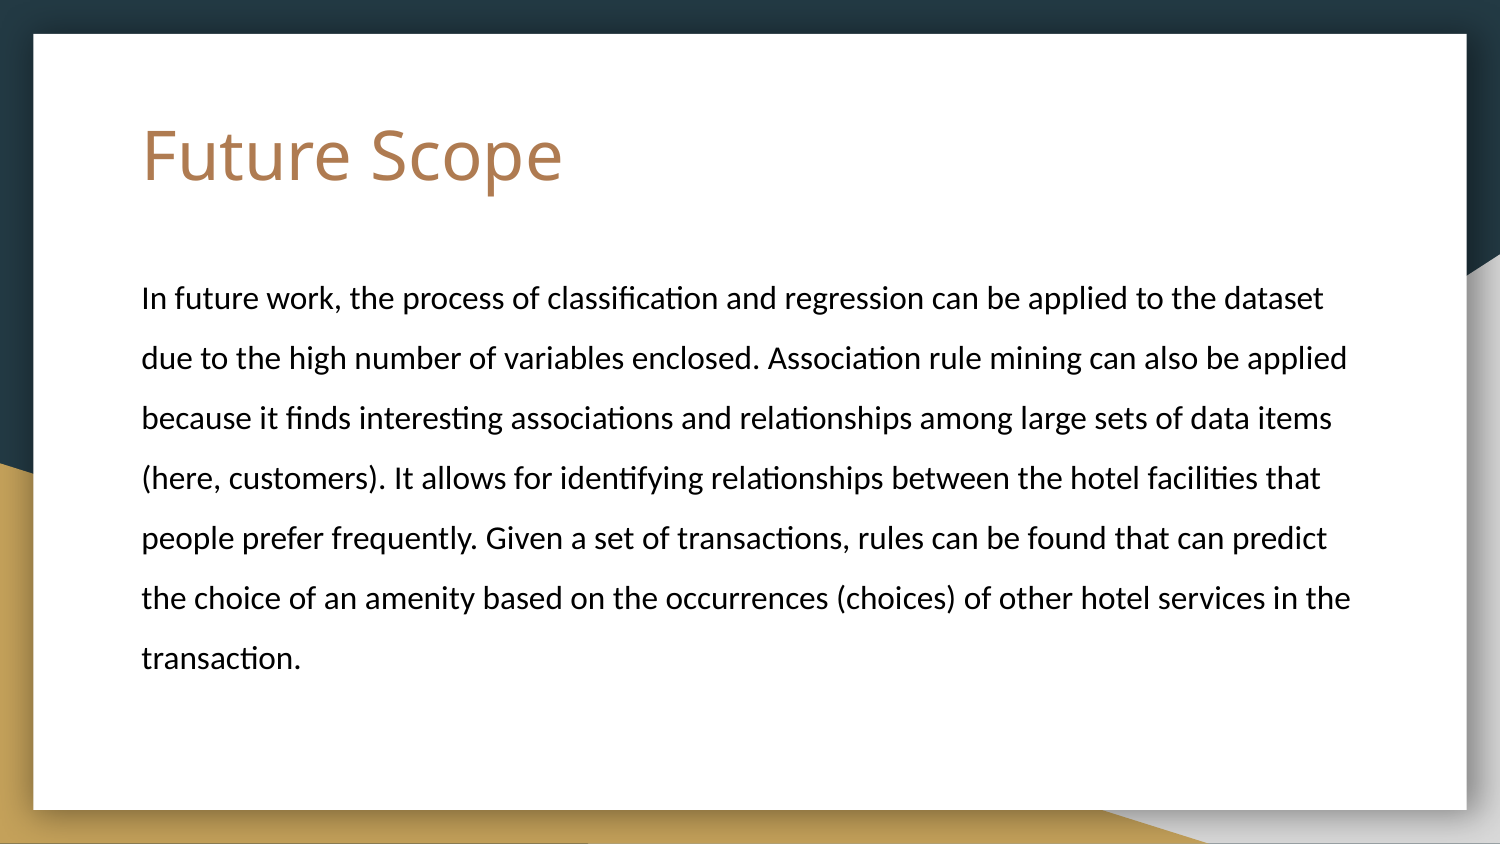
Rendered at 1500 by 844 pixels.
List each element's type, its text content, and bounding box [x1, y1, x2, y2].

title Future Scope [126, 97, 1358, 221]
list In future work, the process of classification and regression can be applied to the dataset due to the high number of variables enclosed. Association rule mining can also be applied because it finds interesting associations and relationships among large sets of data items (here, customers). It allows for identifying relationships between the hotel facilities that people prefer frequently. Given a set of transactions, rules can be found that can predict the choice of an amenity based on the occurrences (choices) of other hotel services in the transaction. [126, 241, 1383, 726]
